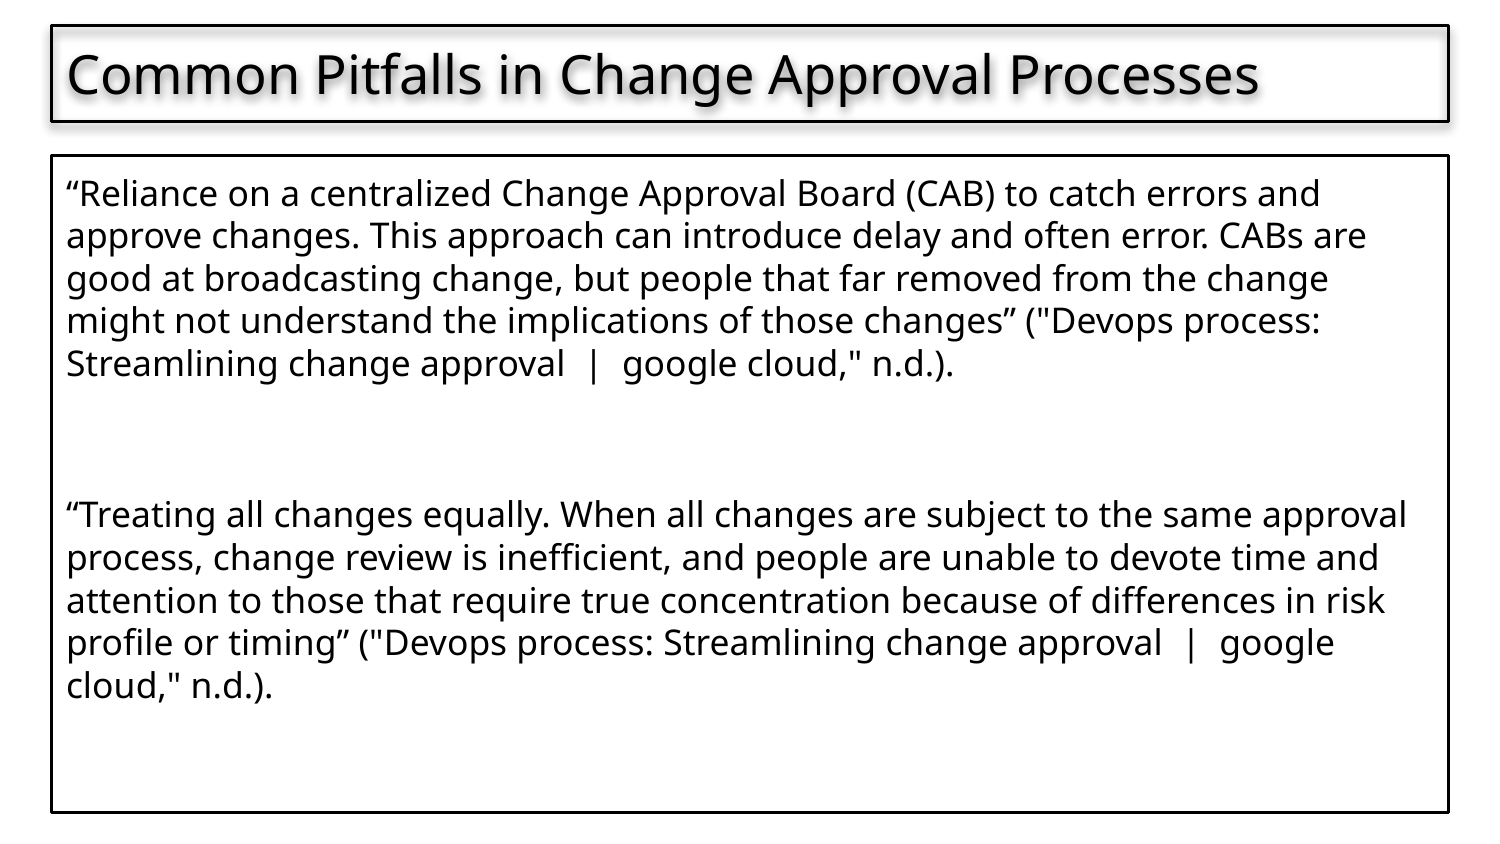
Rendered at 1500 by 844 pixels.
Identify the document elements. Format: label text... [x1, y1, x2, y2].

title Common Pitfalls in Change Approval Processes [51, 25, 1449, 122]
subtitle “Reliance on a centralized Change Approval Board (CAB) to catch errors and approve changes. This approach can introduce delay and often error. CABs are good at broadcasting change, but people that far removed from the change might not understand the implications of those changes” ("Devops process: Streamlining change approval | google cloud," n.d.). “Treating all changes equally. When all changes are subject to the same approval process, change review is inefficient, and people are unable to devote time and attention to those that require true concentration because of differences in risk profile or timing” ("Devops process: Streamlining change approval | google cloud," n.d.). [51, 155, 1449, 813]
